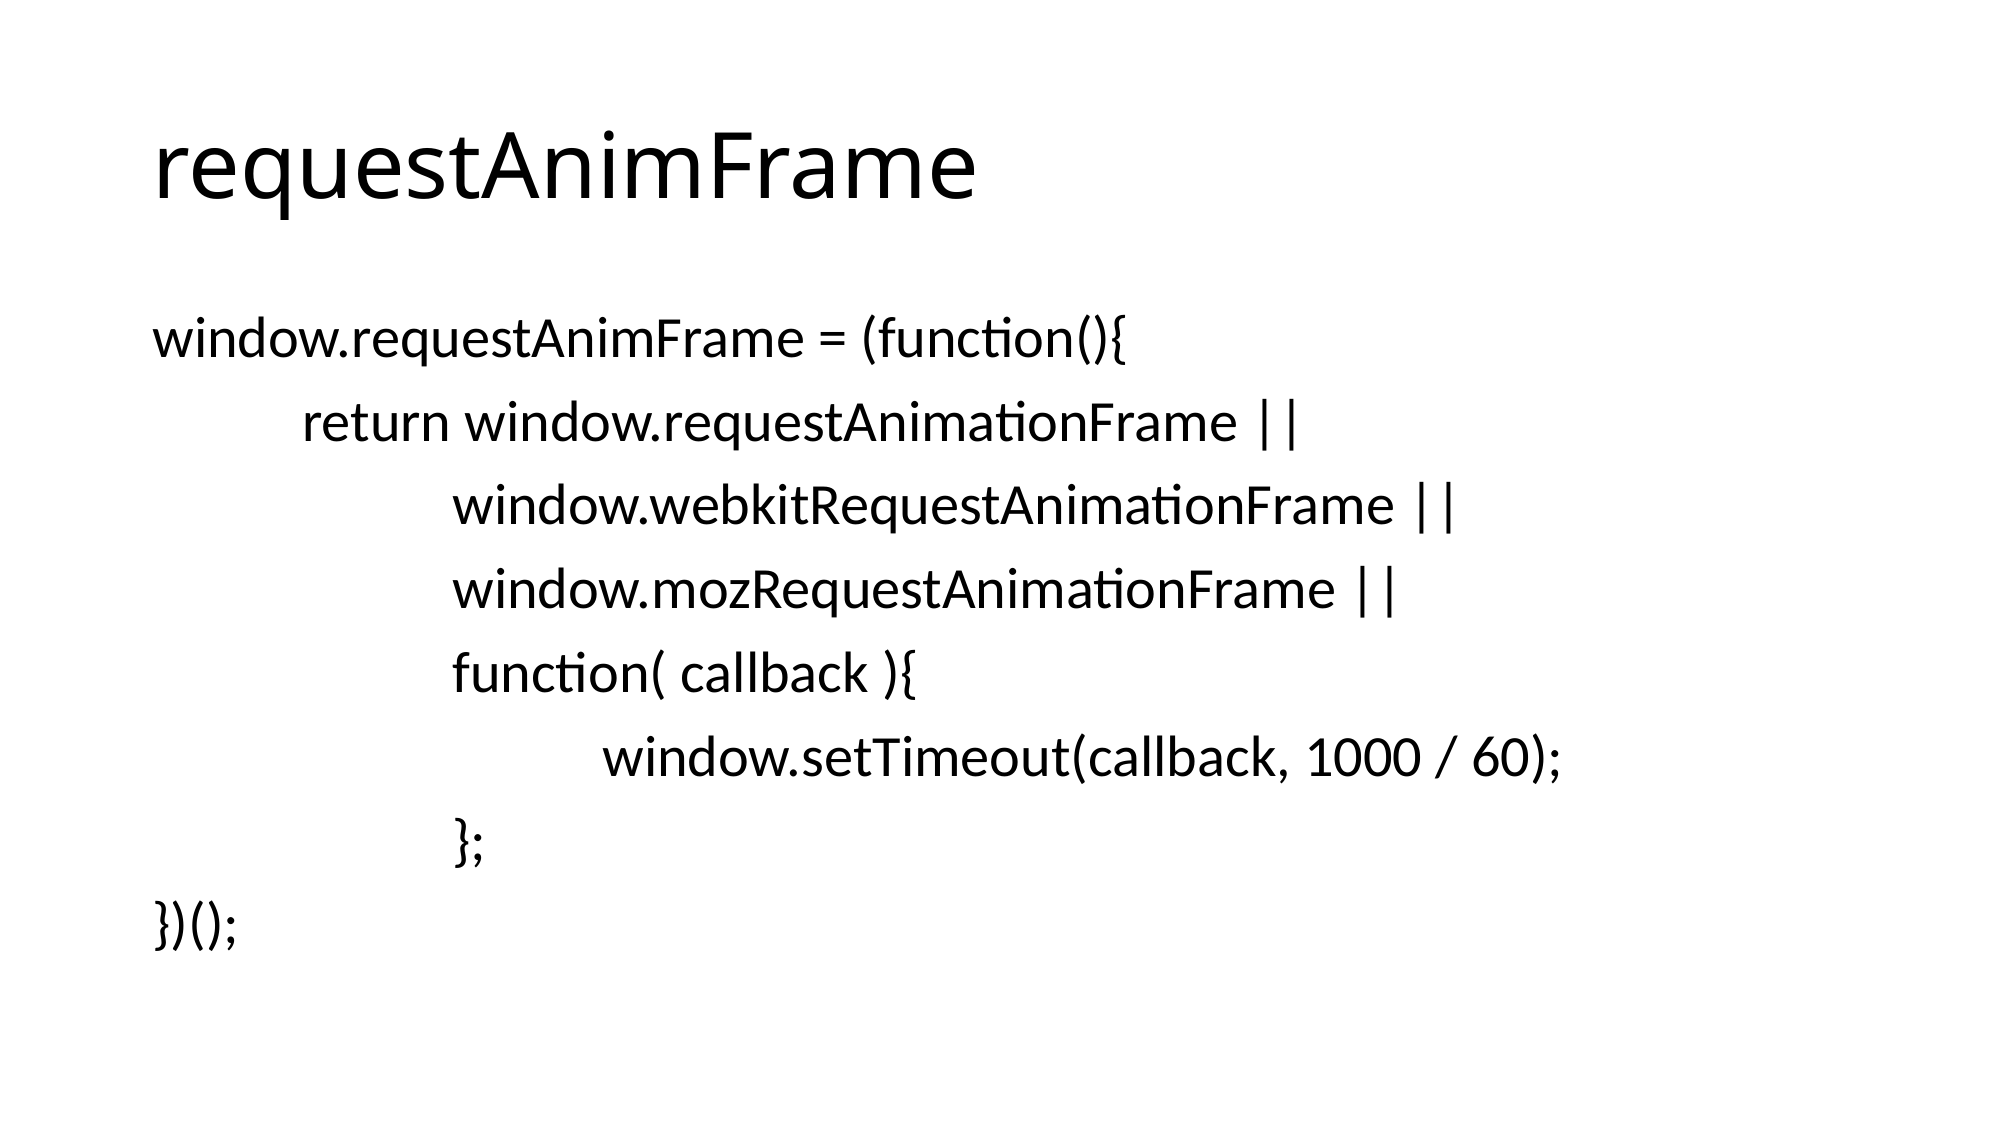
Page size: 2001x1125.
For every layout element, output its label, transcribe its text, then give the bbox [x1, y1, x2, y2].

title requestAnimFrame [137, 59, 1863, 278]
list window.requestAnimFrame = (function(){ return window.requestAnimationFrame || window.webkitRequestAnimationFrame || window.mozRequestAnimationFrame || function( callback ){ window.setTimeout(callback, 1000 / 60); }; })(); [137, 299, 1863, 1014]
